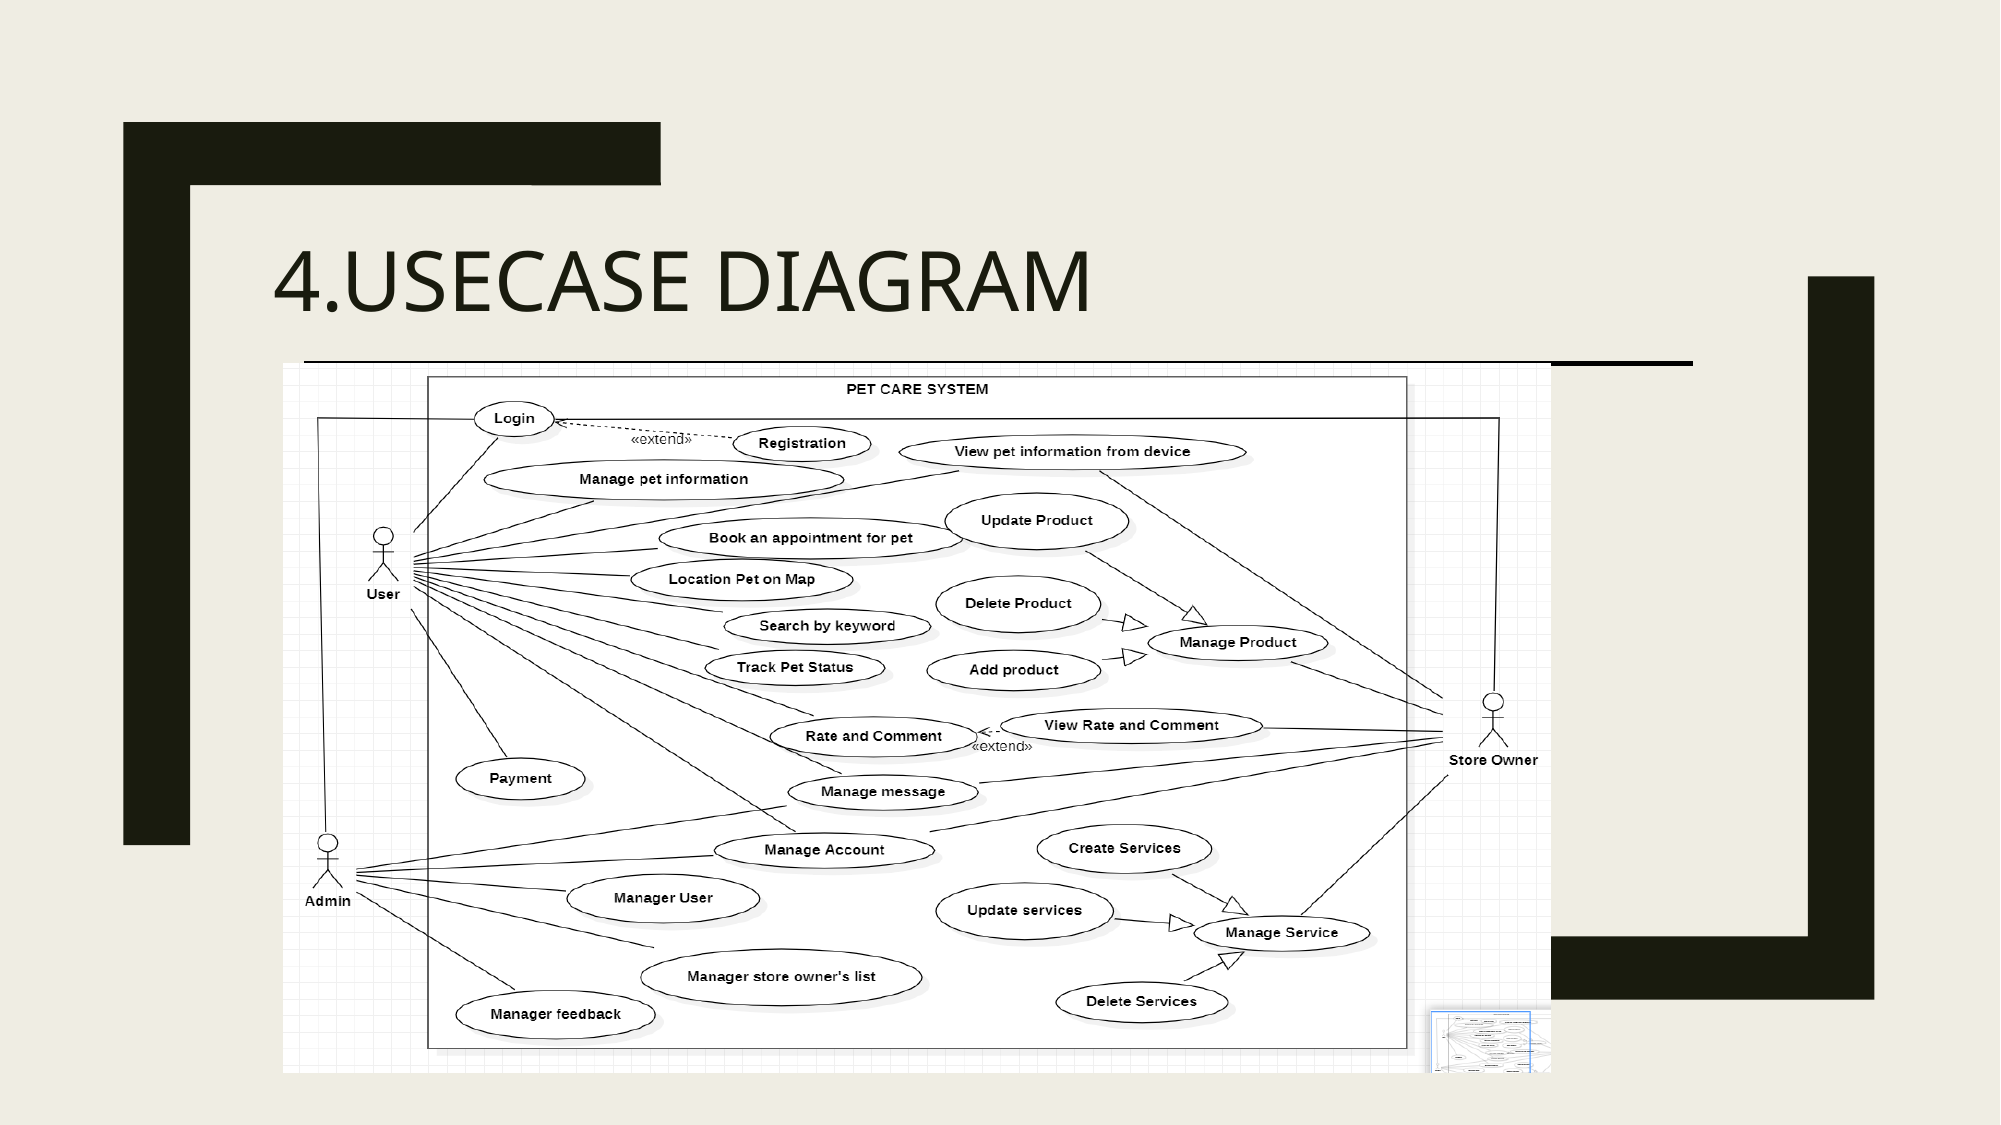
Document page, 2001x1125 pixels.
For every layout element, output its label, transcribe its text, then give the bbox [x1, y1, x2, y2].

title 4.Usecase Diagram [258, 212, 1631, 337]
picture [283, 363, 1551, 1073]
